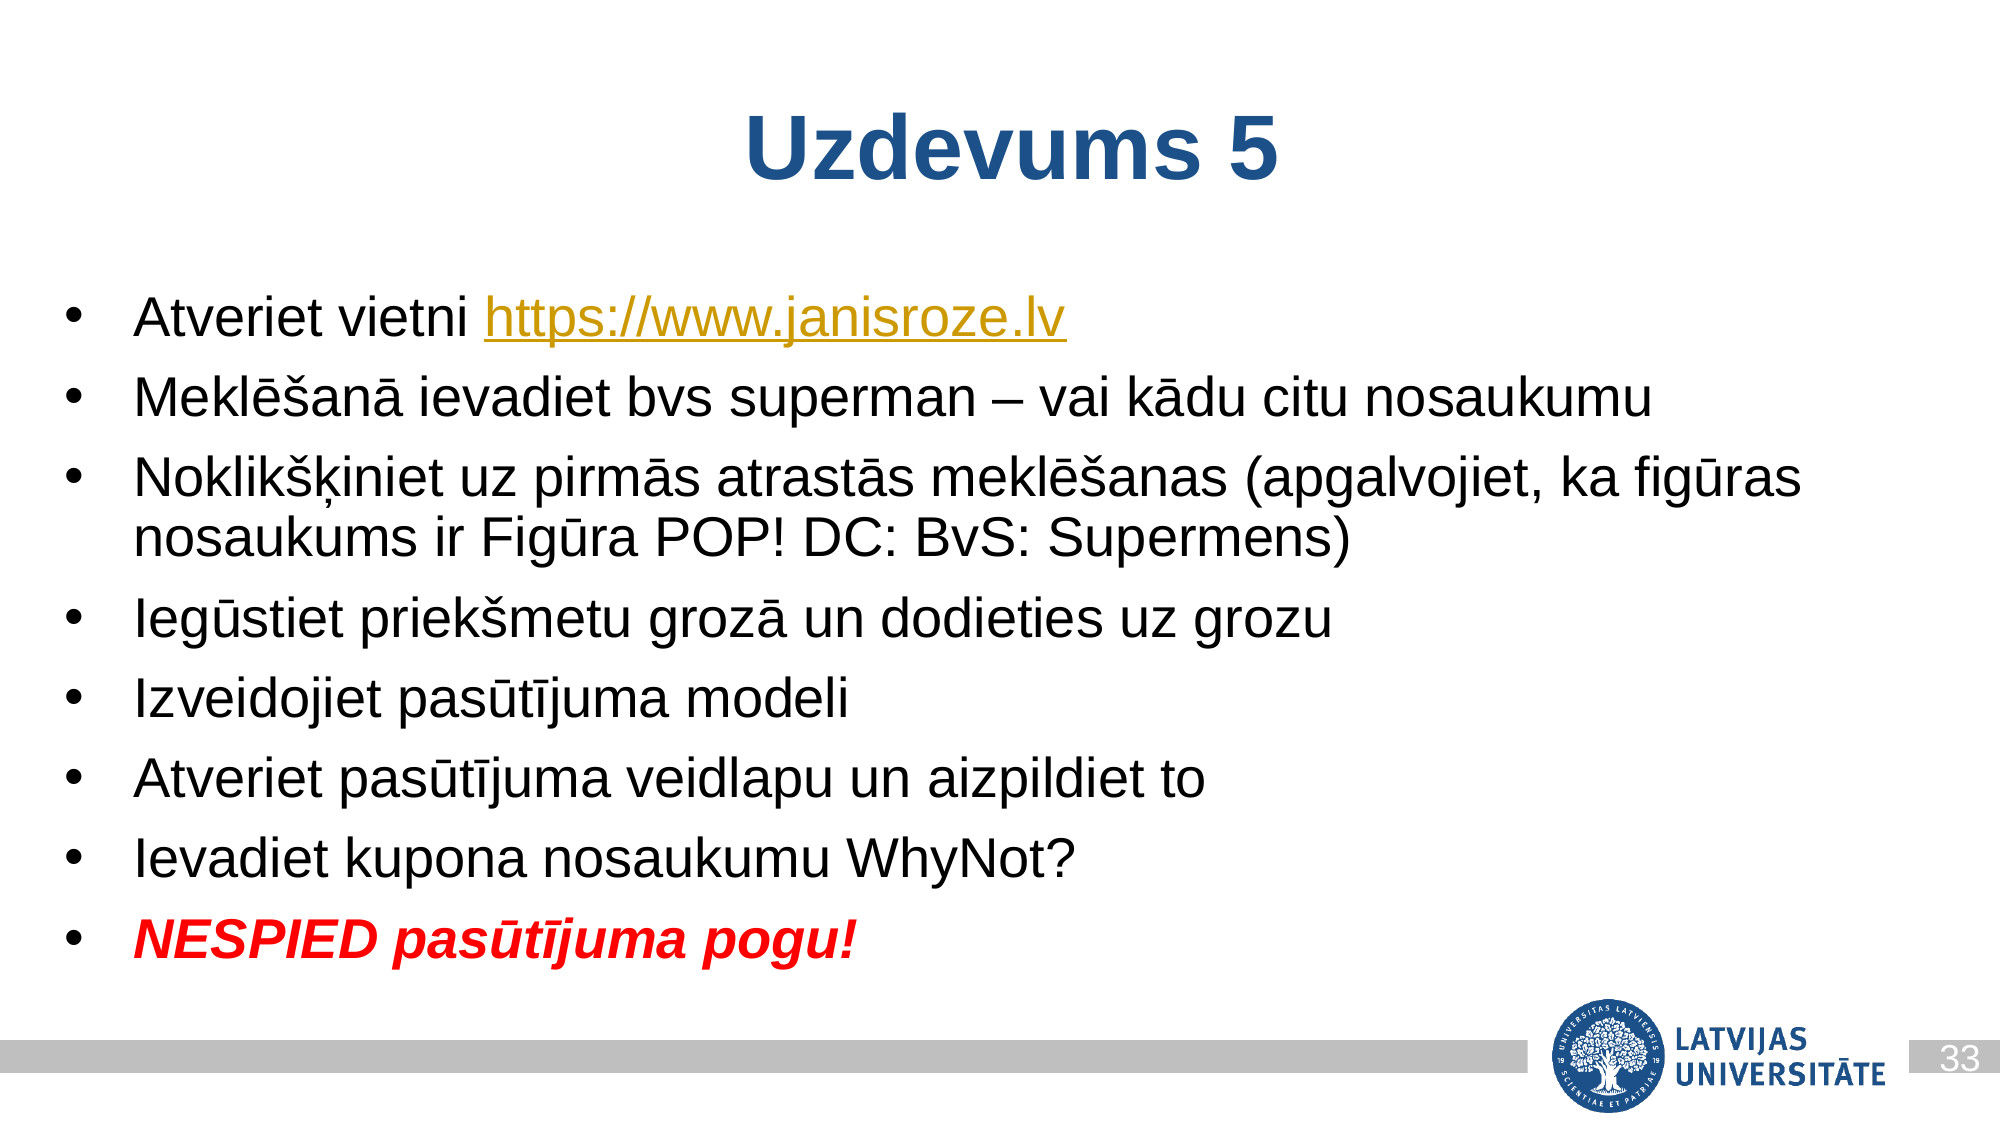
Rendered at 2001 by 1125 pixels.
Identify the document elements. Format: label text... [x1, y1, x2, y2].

picture [1552, 999, 1885, 1113]
list Atveriet vietni https://www.janisroze.lv Meklēšanā ievadiet bvs superman – vai kādu citu nosaukumu Noklikšķiniet uz pirmās atrastās meklēšanas (apgalvojiet, ka figūras nosaukums ir Figūra POP! DC: BvS: Supermens) Iegūstiet priekšmetu grozā un dodieties uz grozu Izveidojiet pasūtījuma modeli Atveriet pasūtījuma veidlapu un aizpildiet to Ievadiet kupona nosaukumu WhyNot? NESPIED pasūtījuma pogu! [40, 280, 1974, 983]
title Uzdevums 5 [51, 84, 1974, 216]
text_box 33 [1910, 1026, 2000, 1081]
